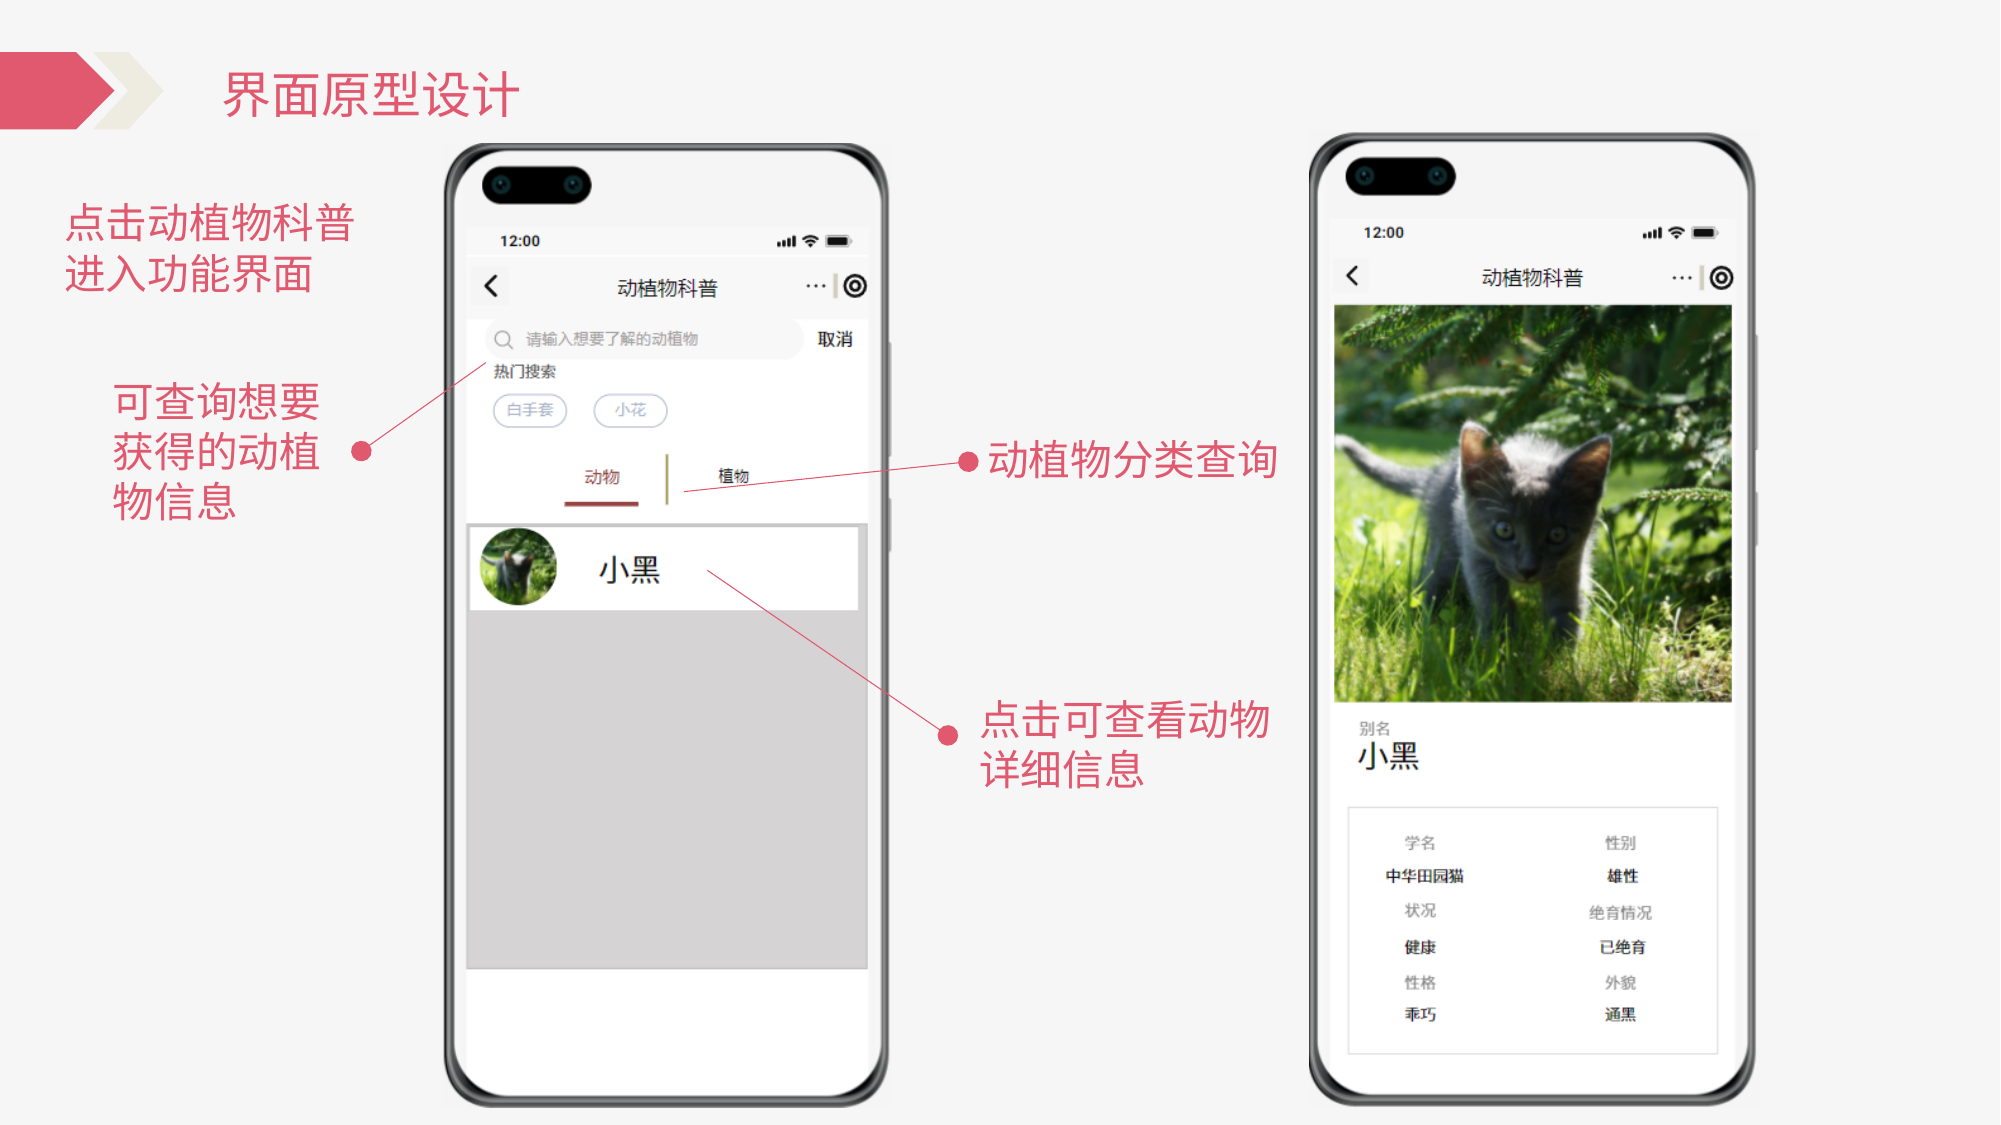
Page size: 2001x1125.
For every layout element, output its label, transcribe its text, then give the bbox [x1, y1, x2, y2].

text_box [683, 461, 969, 492]
text_box 动植物分类查询 [971, 426, 1309, 492]
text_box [361, 362, 486, 452]
text_box 点击动植物科普 进入功能界面 [49, 189, 395, 305]
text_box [707, 570, 948, 736]
picture [441, 143, 892, 1108]
picture [1309, 130, 1760, 1108]
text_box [195, 44, 1310, 132]
text_box 可查询想要获得的动植物信息 [97, 368, 362, 534]
text_box 点击可查看动物详细信息 [964, 686, 1309, 802]
